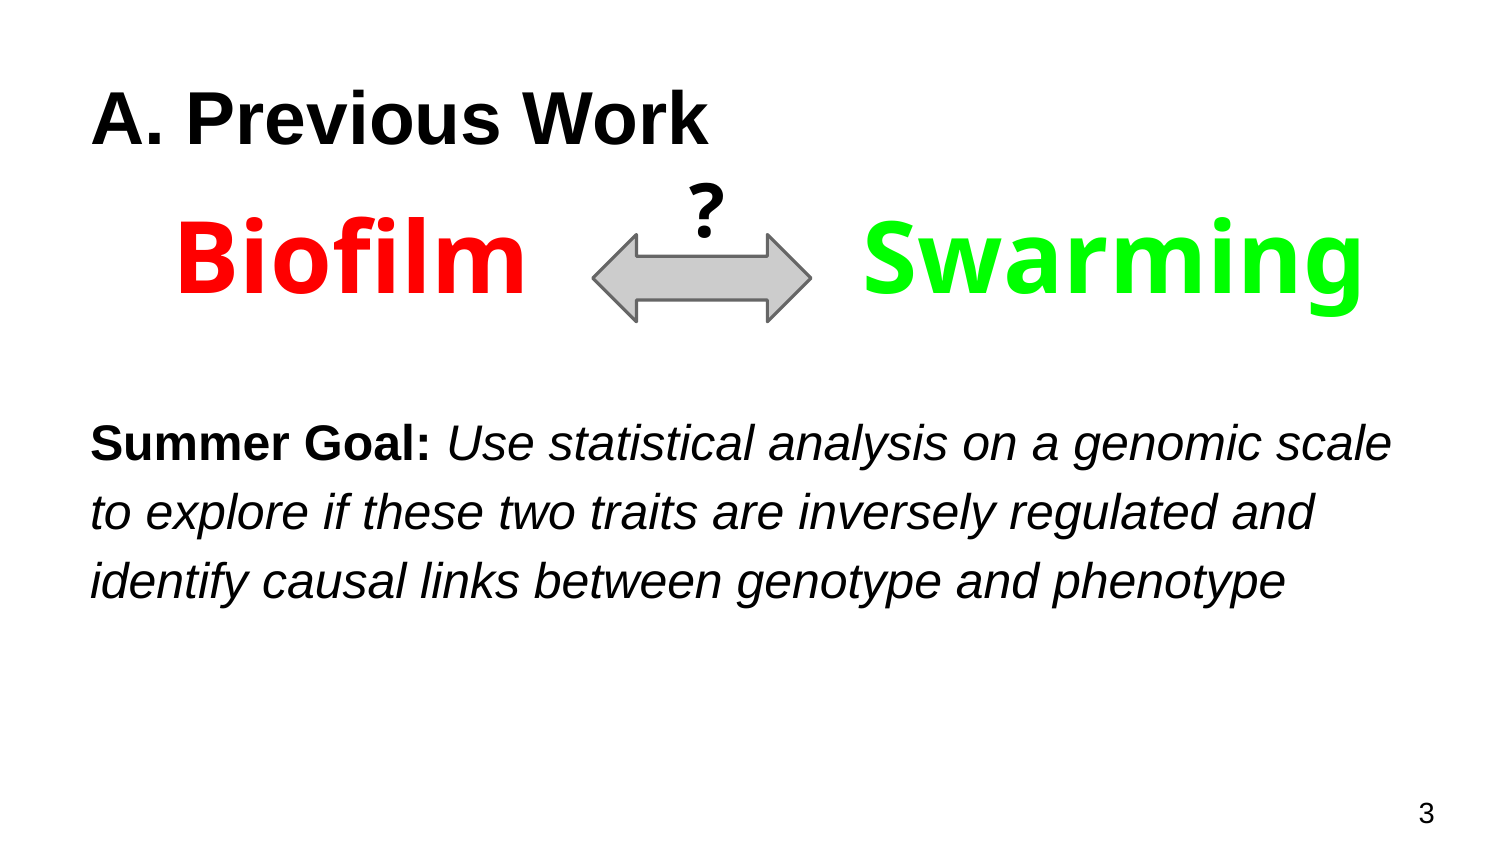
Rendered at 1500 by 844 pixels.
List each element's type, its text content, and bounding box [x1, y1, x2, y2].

slide_number ‹#› [1403, 779, 1494, 844]
text_box [592, 234, 812, 322]
list ? [674, 147, 730, 275]
list Biofilm [157, 178, 556, 338]
list Summer Goal: Use statistical analysis on a genomic scale to explore if these two traits are inversely regulated and identify causal links between genotype and phenotype [75, 341, 1425, 808]
list Swarming [847, 178, 1383, 338]
title A. Previous Work [75, 33, 1425, 175]
